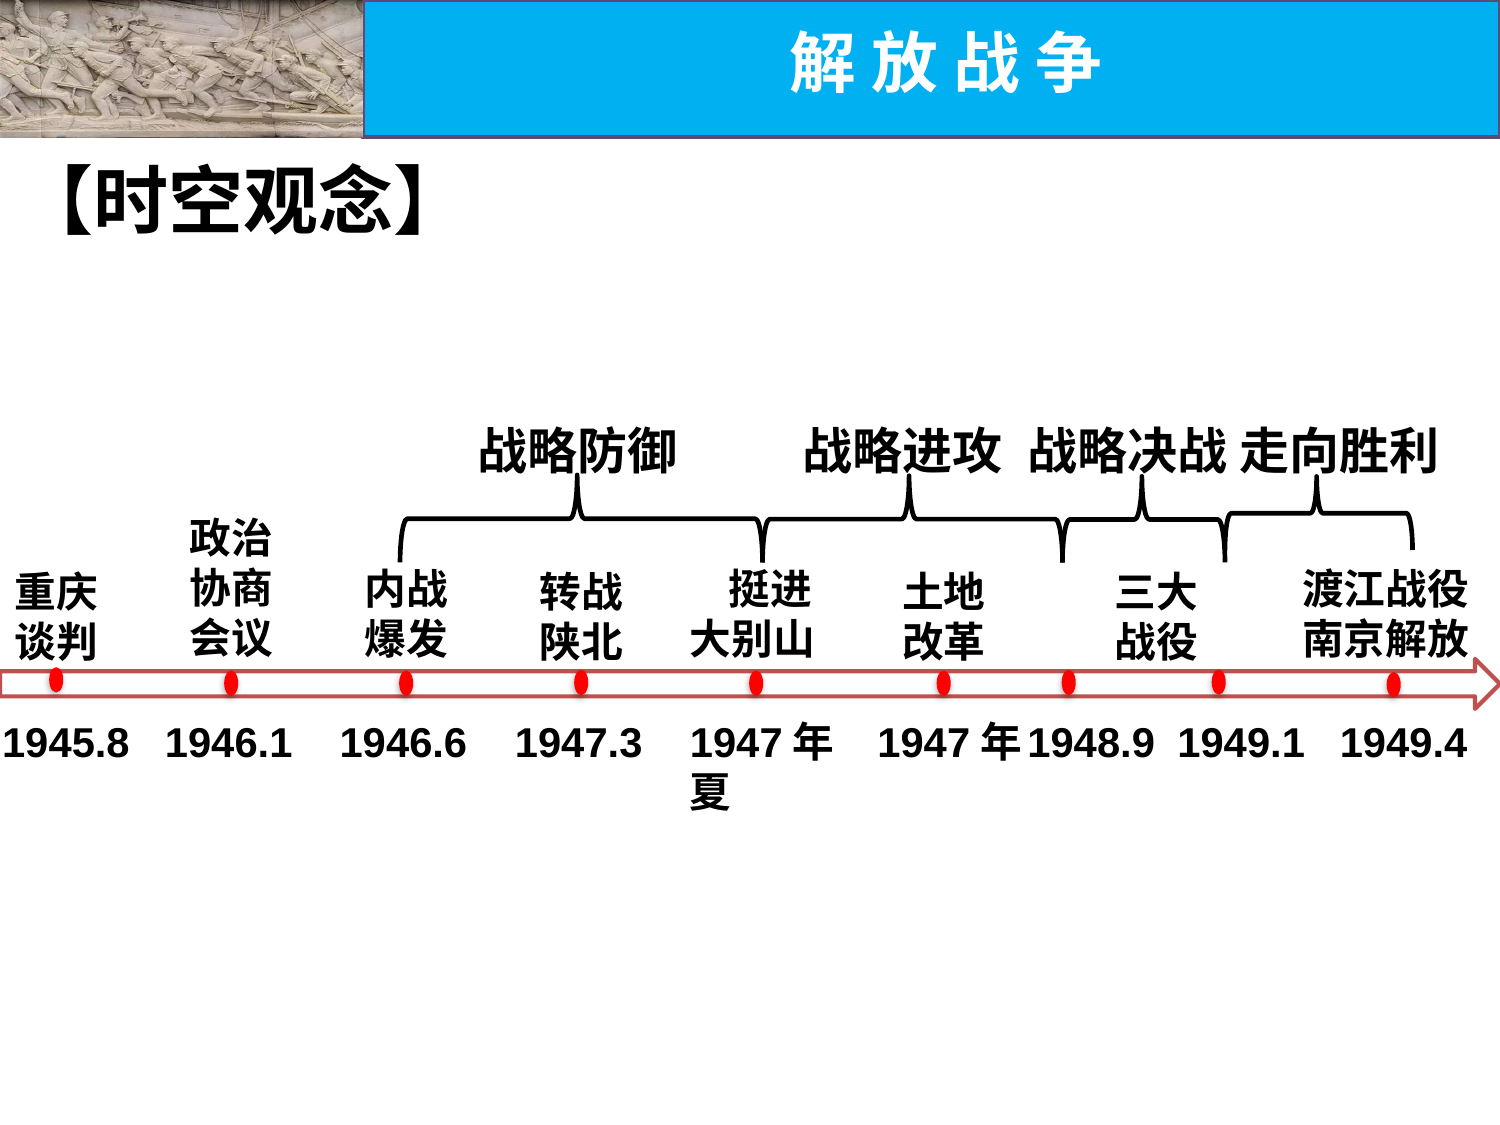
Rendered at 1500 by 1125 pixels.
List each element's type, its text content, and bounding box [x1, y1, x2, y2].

text_box [758, 669, 936, 699]
text_box [399, 487, 763, 563]
text_box 1946.6 [324, 708, 488, 774]
text_box [56, 669, 227, 699]
text_box 三大战役 [1100, 563, 1225, 674]
text_box [588, 669, 752, 699]
text_box [408, 669, 573, 699]
text_box [950, 669, 1065, 699]
text_box 1946.1 [149, 708, 324, 774]
text_box 【时空观念】 [0, 146, 538, 252]
text_box 1947年 [862, 708, 1012, 774]
text_box 内战爆发 [349, 555, 488, 670]
text_box [224, 670, 239, 696]
text_box [749, 670, 764, 696]
text_box [1061, 669, 1076, 695]
text_box 1948.9 [1012, 708, 1162, 774]
text_box [761, 487, 1062, 563]
text_box 转战陕北 [524, 563, 663, 674]
text_box 1947年夏 [674, 708, 888, 824]
text_box 重庆谈判 [0, 558, 138, 674]
text_box 政治协商会议 [174, 504, 313, 670]
text_box 战略进攻 [787, 411, 1025, 487]
text_box [49, 674, 64, 693]
text_box 战略防御 [462, 411, 713, 487]
text_box 战略决战 [1012, 412, 1224, 488]
text_box 1949.4 [1325, 708, 1500, 774]
text_box [1211, 674, 1226, 695]
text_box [0, 0, 1500, 138]
text_box [399, 670, 414, 696]
text_box 渡江战役 南京解放 [1287, 555, 1500, 670]
text_box 1949.1 [1162, 708, 1325, 774]
text_box [1386, 672, 1401, 698]
text_box [233, 669, 402, 699]
text_box [1061, 488, 1226, 563]
text_box 1947.3 [499, 708, 663, 774]
text_box 1945.8 [0, 708, 200, 824]
text_box [936, 674, 951, 696]
text_box [1224, 488, 1414, 550]
text_box [1071, 669, 1212, 699]
text_box [0, 674, 54, 699]
text_box 土地 改革 [887, 563, 1013, 674]
text_box [1225, 669, 1500, 708]
text_box 挺进 大别山 [675, 563, 863, 670]
text_box [574, 674, 589, 695]
text_box 走向胜利 [1224, 412, 1463, 488]
